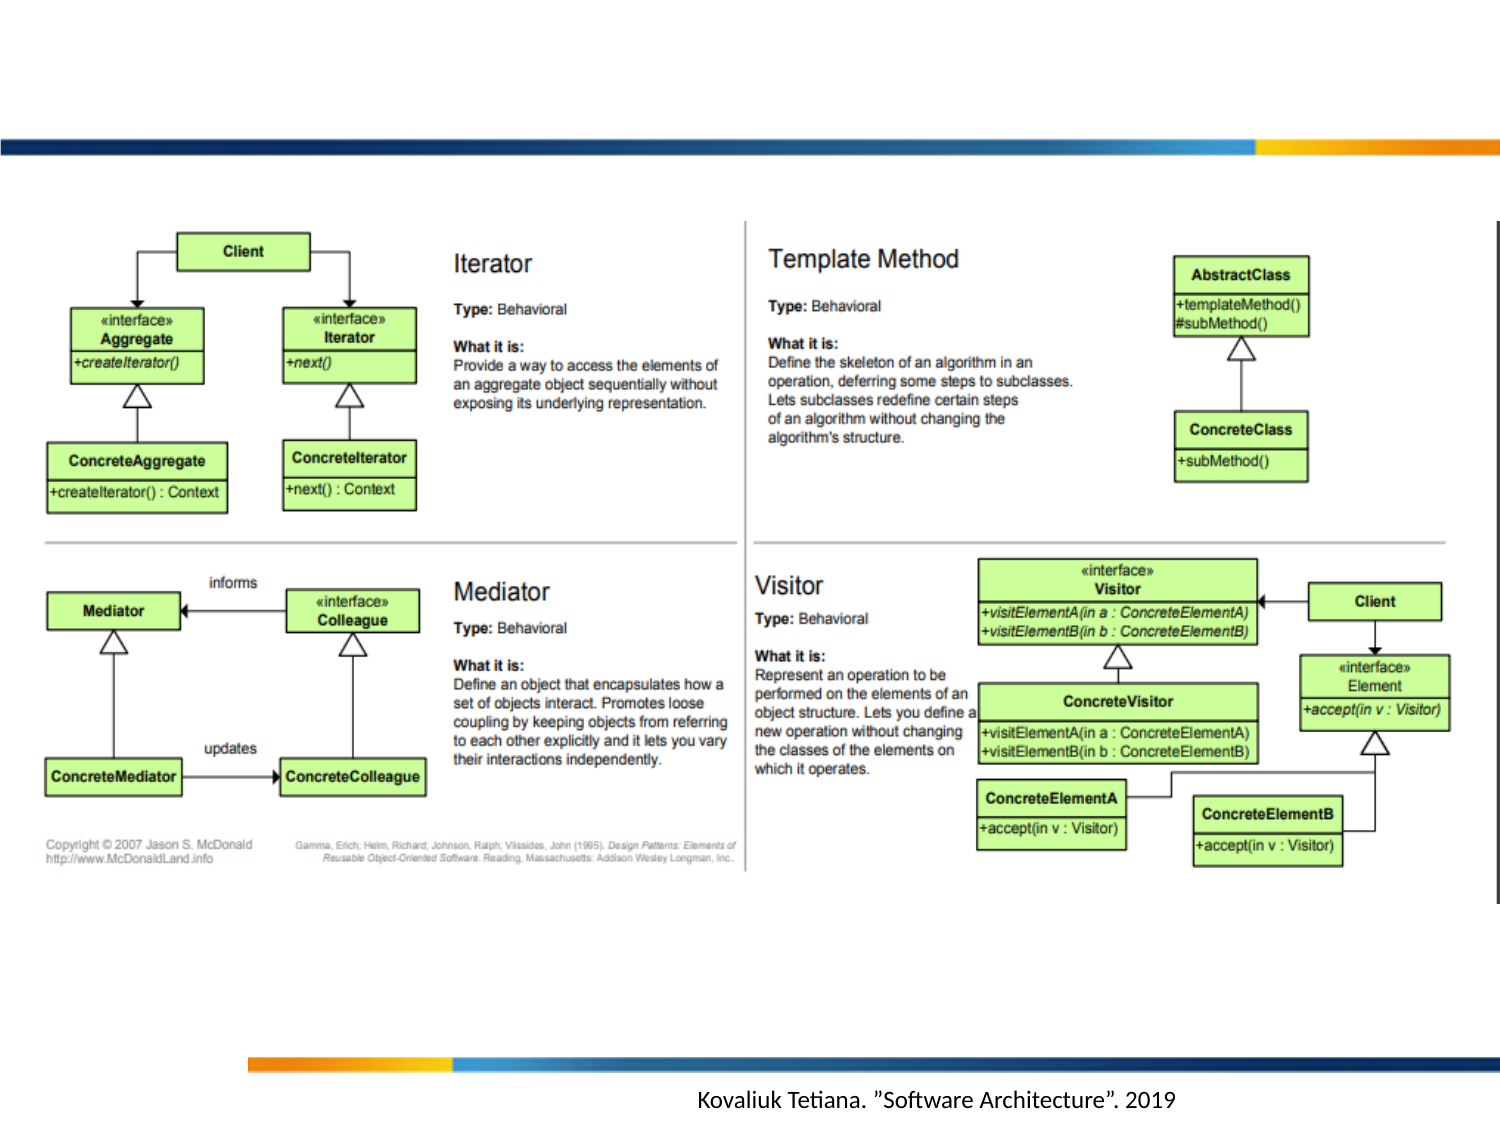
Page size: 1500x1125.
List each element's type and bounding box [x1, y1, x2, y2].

picture [248, 1057, 1500, 1073]
picture [0, 221, 1500, 904]
picture [2, 139, 1500, 155]
